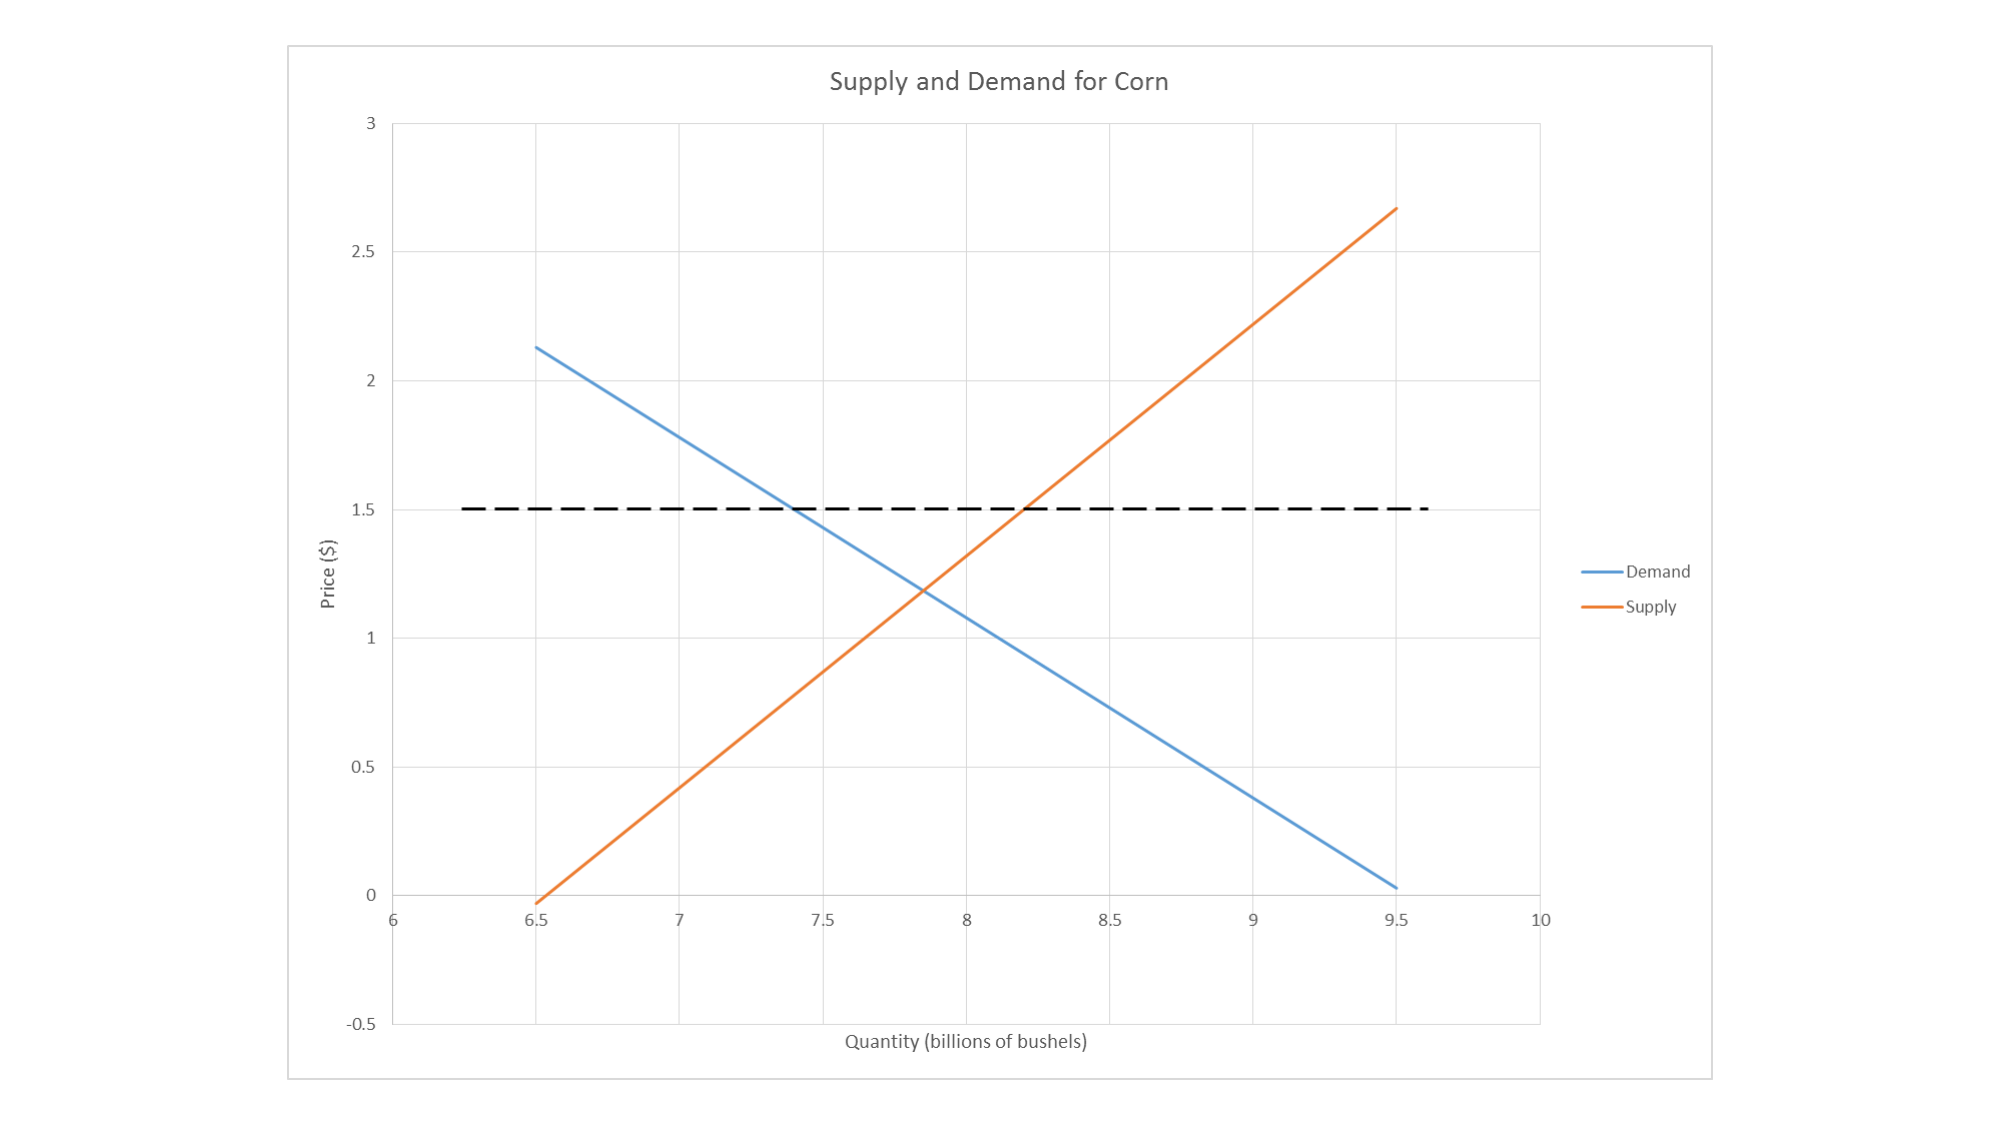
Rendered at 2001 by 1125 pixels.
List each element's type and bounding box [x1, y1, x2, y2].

picture [287, 45, 1713, 1080]
